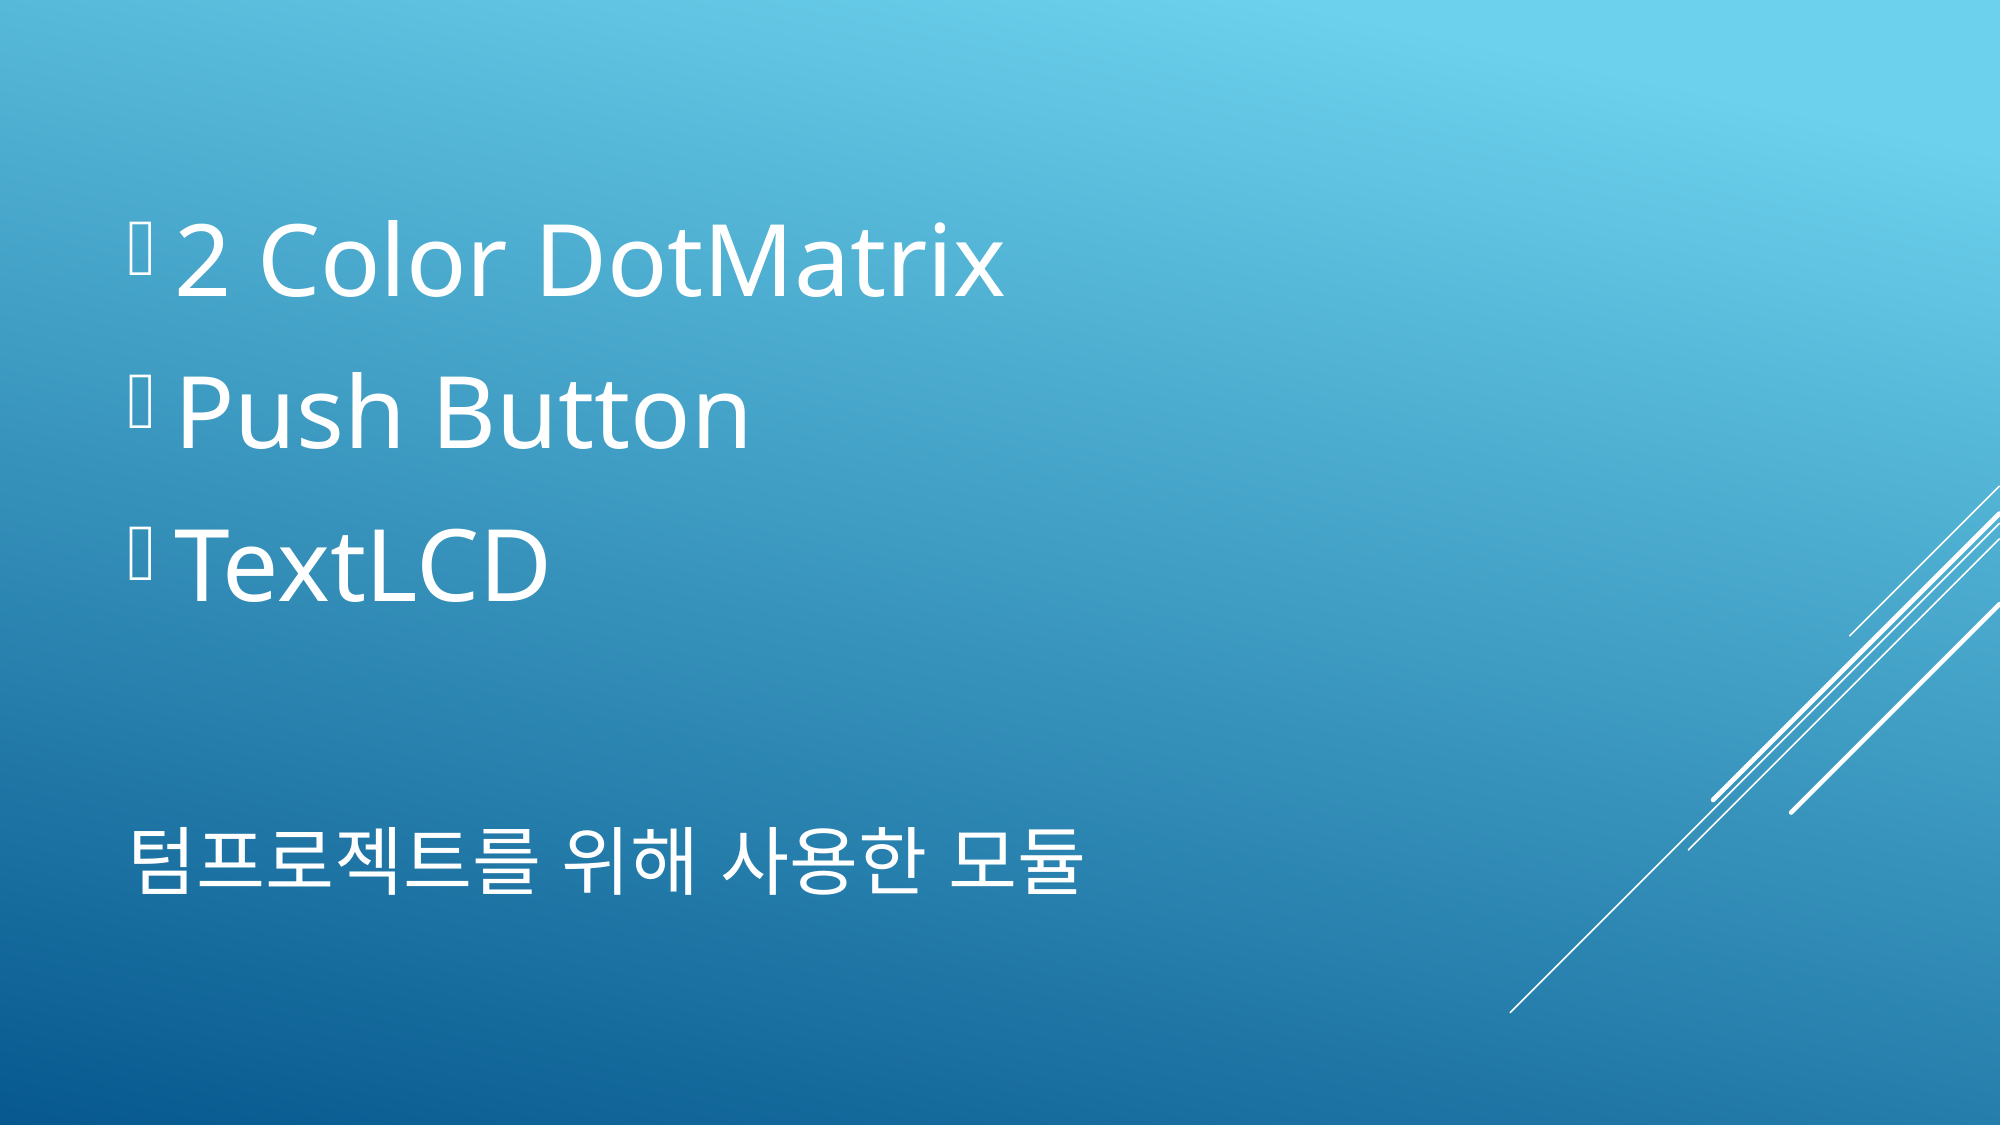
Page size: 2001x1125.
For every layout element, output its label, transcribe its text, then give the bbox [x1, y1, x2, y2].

title 텀프로젝트를 위해 사용한 모듈 [112, 736, 1513, 984]
list 2 Color DotMatrix Push Button TextLCD [112, 112, 1513, 706]
